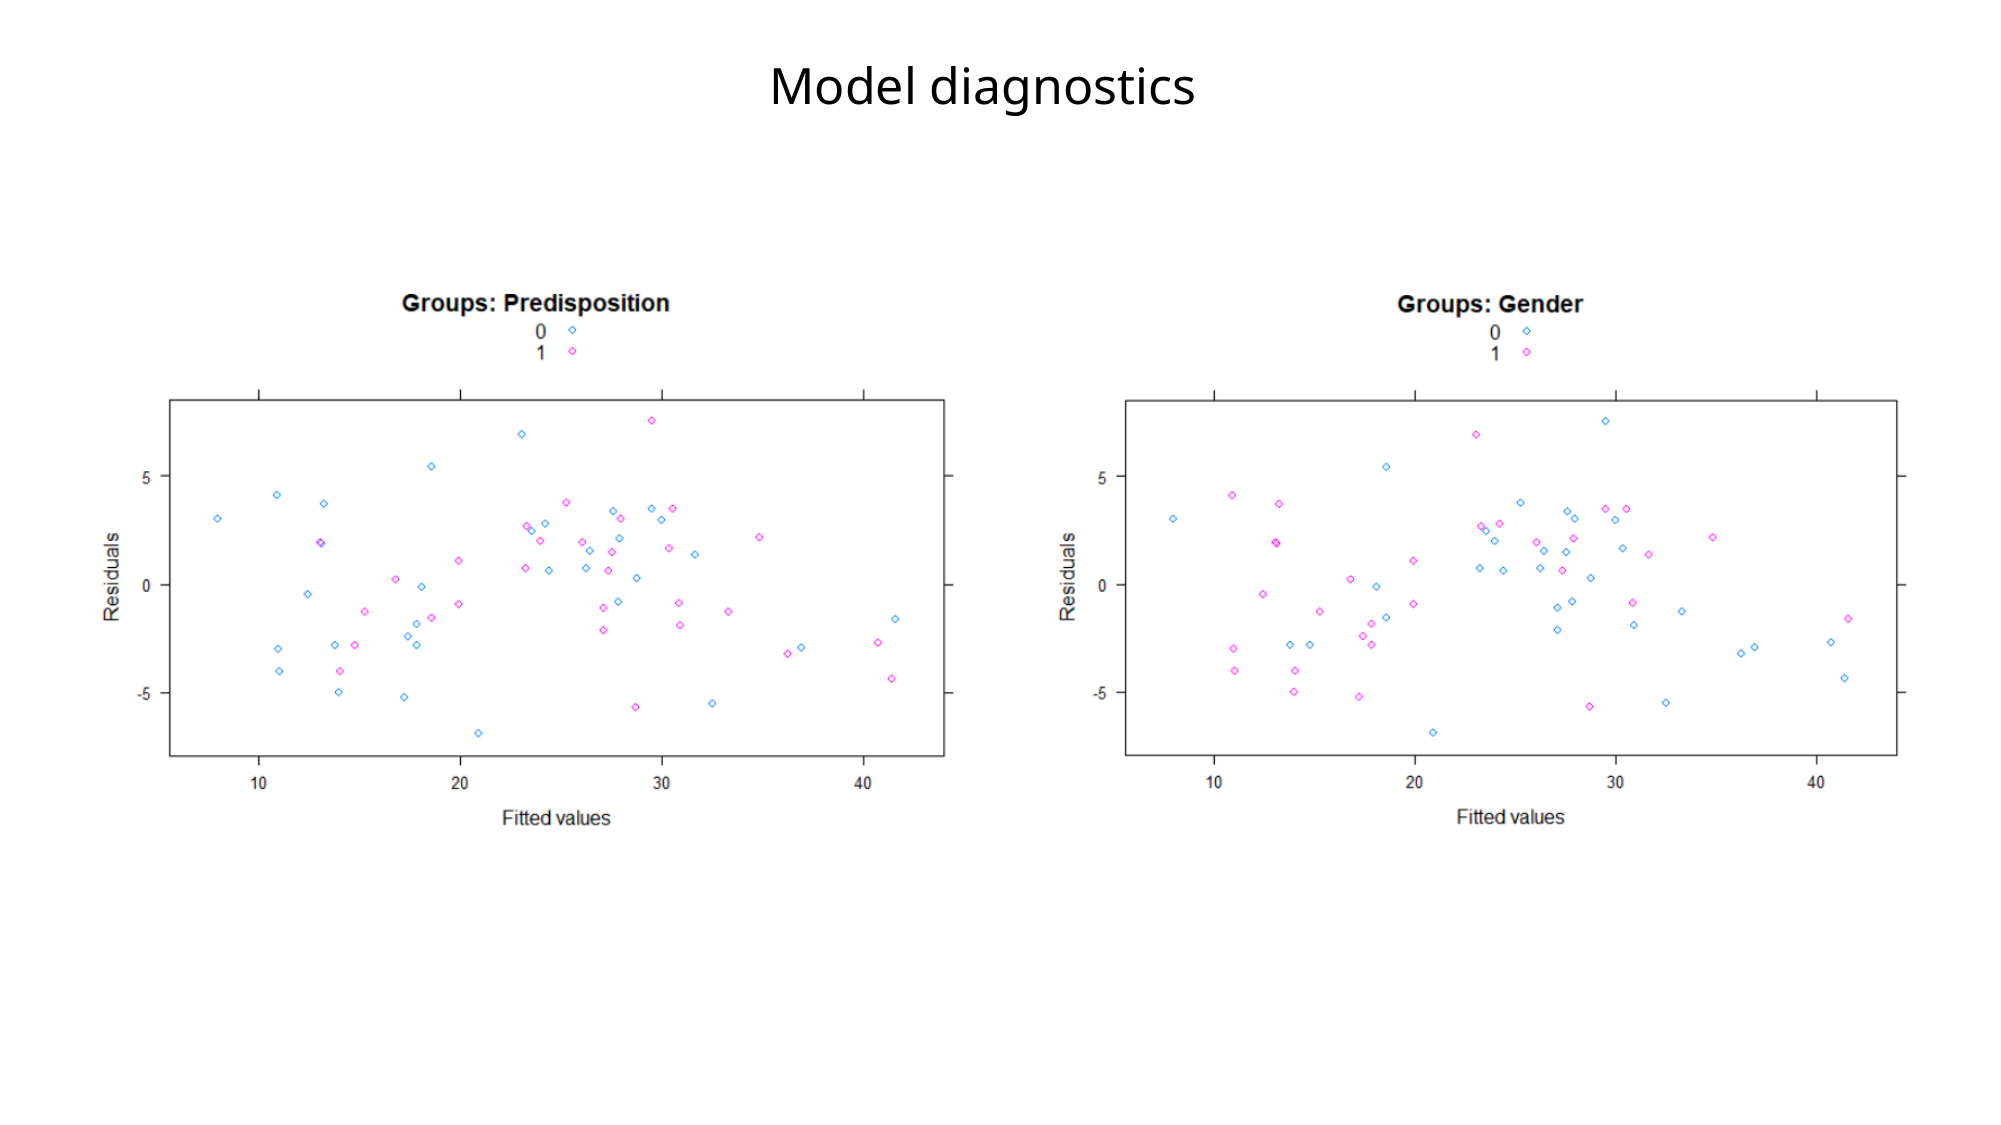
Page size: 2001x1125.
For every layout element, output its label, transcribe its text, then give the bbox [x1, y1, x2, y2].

picture [1050, 285, 1932, 840]
text_box Model diagnostics [380, 46, 1586, 122]
picture [86, 285, 976, 840]
